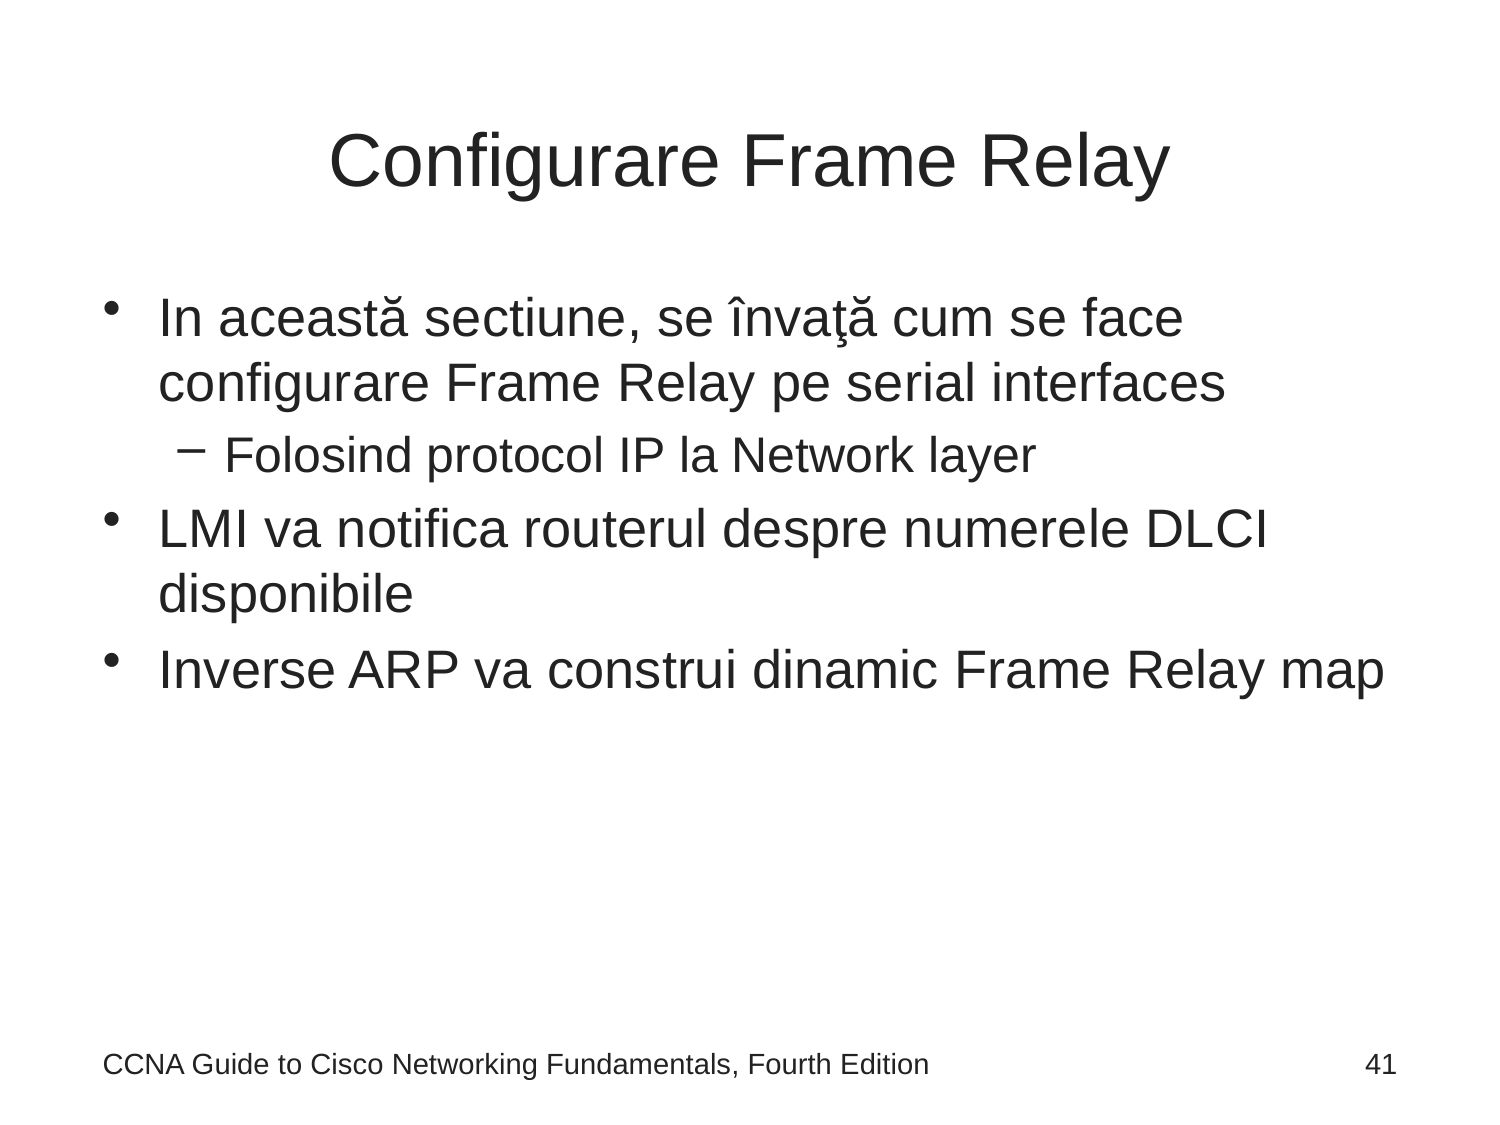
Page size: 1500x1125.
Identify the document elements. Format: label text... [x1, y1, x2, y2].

footer CCNA Guide to Cisco Networking Fundamentals, Fourth Edition [87, 1037, 1051, 1101]
list In această sectiune, se învaţă cum se face configurare Frame Relay pe serial interfaces Folosind protocol IP la Network layer LMI va notifica routerul despre numerele DLCI disponibile Inverse ARP va construi dinamic Frame Relay map [87, 274, 1413, 1026]
title Configurare Frame Relay [87, 62, 1413, 251]
slide_number 41 [1074, 1037, 1413, 1101]
